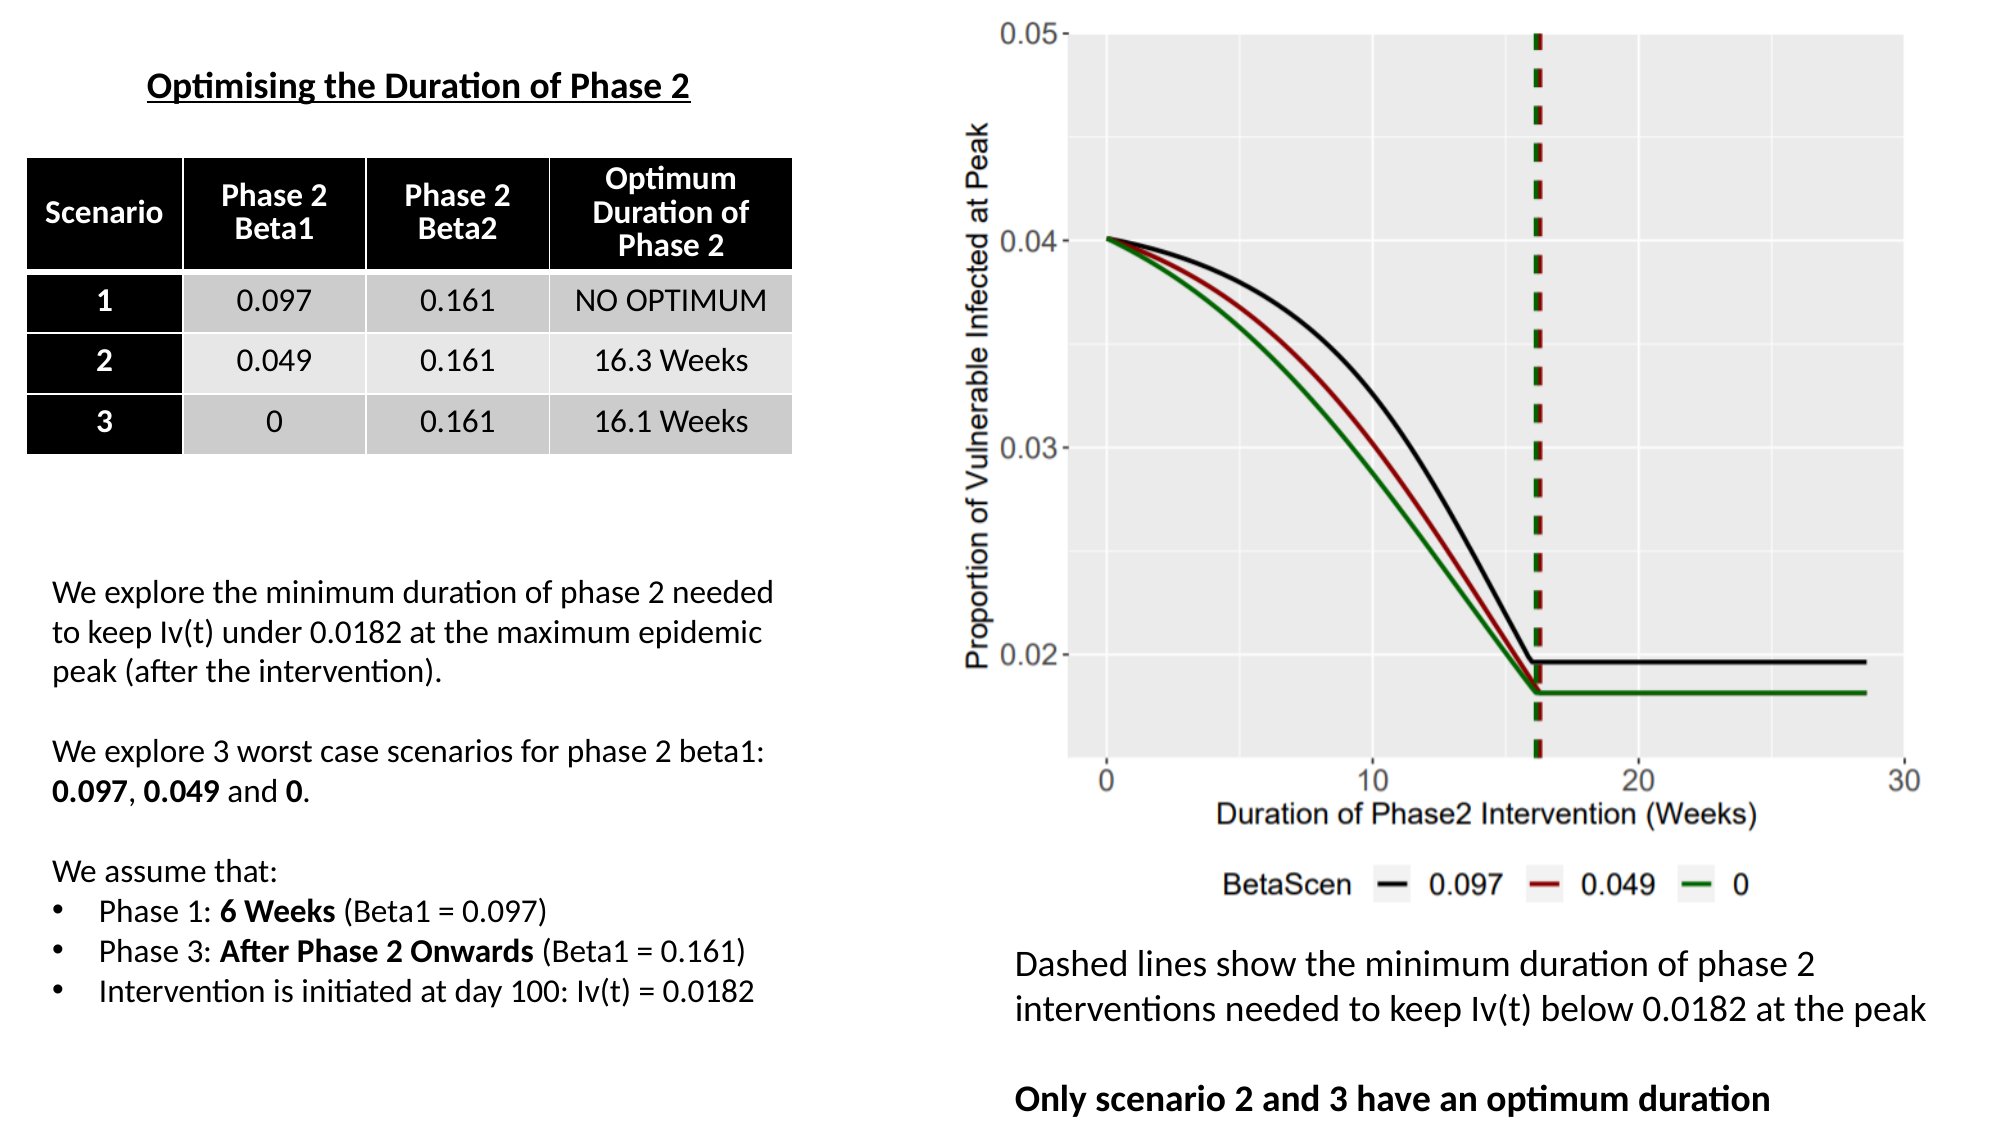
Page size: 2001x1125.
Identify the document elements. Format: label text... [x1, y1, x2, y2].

table_cell 3 [27, 395, 182, 454]
table_cell 0.161 [367, 395, 549, 454]
table_cell 0.097 [184, 275, 365, 332]
text_box Dashed lines show the minimum duration of phase 2 interventions needed to keep Iv(t) below 0.0182 at the peak Only scenario 2 and 3 have an optimum duration [999, 931, 1986, 1125]
text_box We explore the minimum duration of phase 2 needed to keep Iv(t) under 0.0182 at the maximum epidemic peak (after the intervention). We explore 3 worst case scenarios for phase 2 beta1: 0.097, 0.049 and 0. We assume that: Phase 1: 6 Weeks (Beta1 = 0.097) Phase 3: After Phase 2 Onwards (Beta1 = 0.161) Intervention is initiated at day 100: Iv(t) = 0.0182 [37, 562, 805, 1017]
table_cell 0.161 [367, 275, 549, 332]
table_cell 16.3 Weeks [550, 334, 792, 393]
table_header Phase 2 Beta1 [184, 158, 365, 269]
table_header Optimum Duration of Phase 2 [550, 158, 792, 269]
table_cell NO OPTIMUM [550, 275, 792, 332]
text_box Optimising the Duration of Phase 2 [132, 53, 706, 114]
table_cell 16.1 Weeks [550, 395, 792, 454]
table_cell 2 [27, 334, 182, 393]
picture [937, 4, 1937, 925]
table_cell 0 [184, 395, 365, 454]
table_header Scenario [27, 158, 182, 269]
table_cell 1 [27, 275, 182, 332]
table_cell 0.049 [184, 334, 365, 393]
table_header Phase 2 Beta2 [367, 158, 549, 269]
table_cell 0.161 [367, 334, 549, 393]
